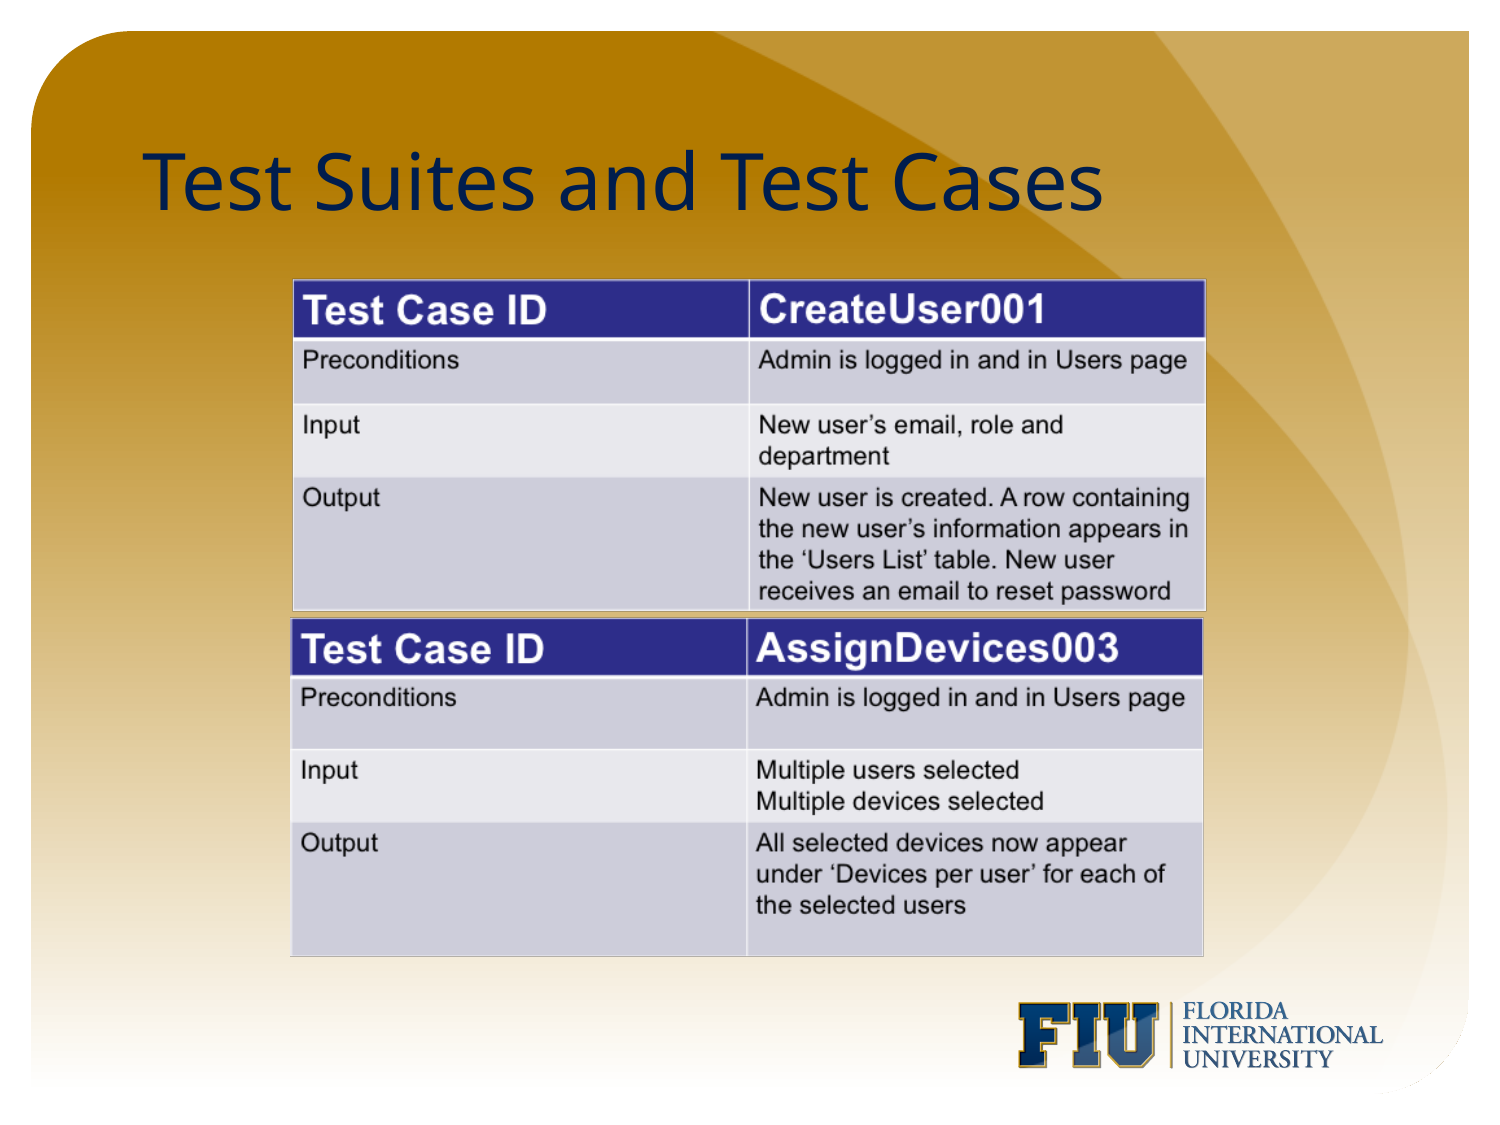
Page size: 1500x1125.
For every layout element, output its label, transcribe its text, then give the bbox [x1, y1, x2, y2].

picture [24, 30, 1473, 1094]
title Test Suites and Test Cases [127, 62, 1372, 234]
